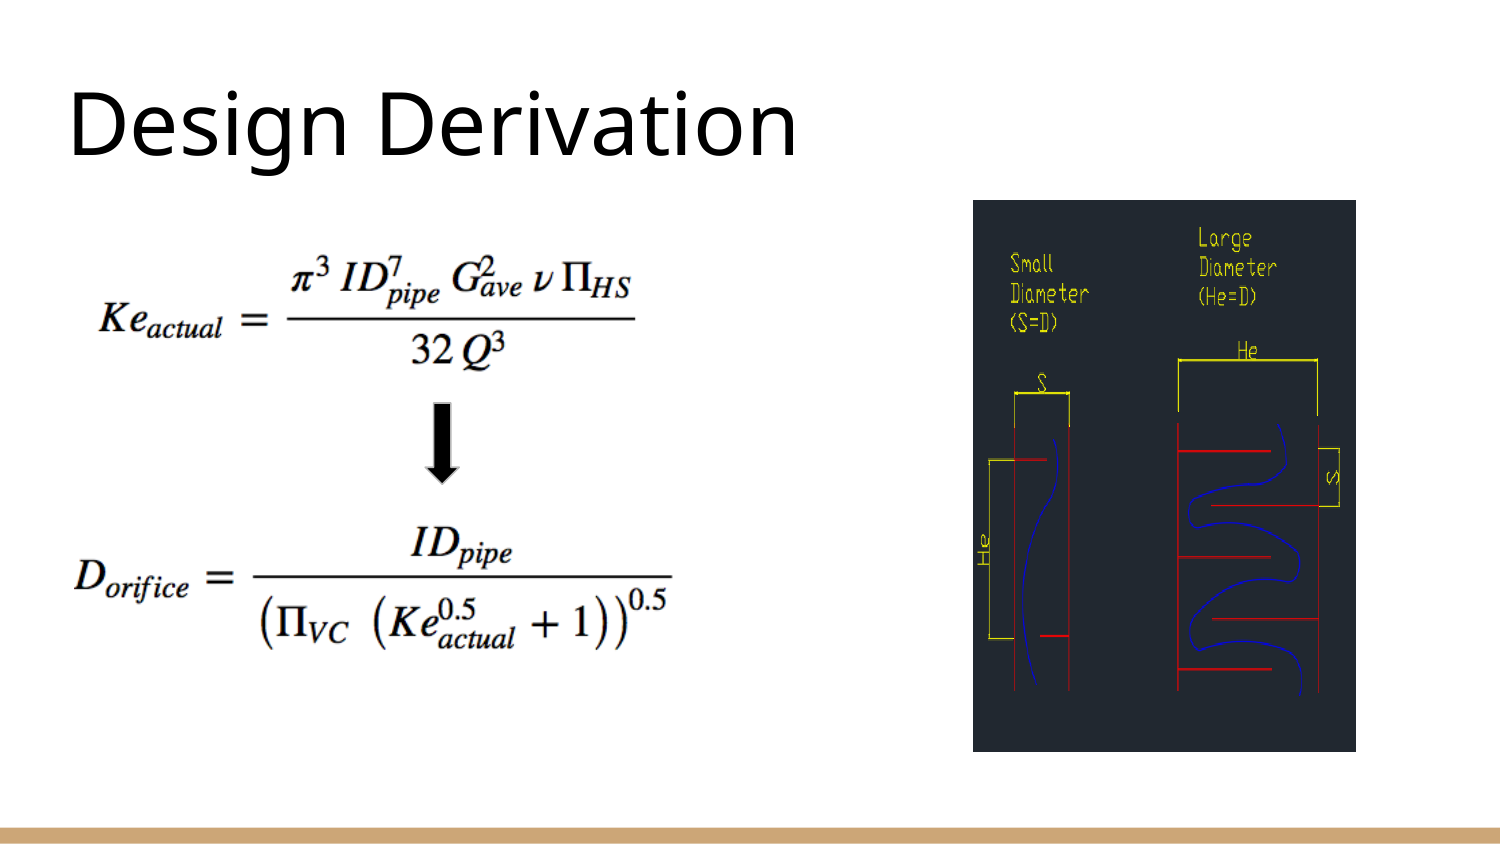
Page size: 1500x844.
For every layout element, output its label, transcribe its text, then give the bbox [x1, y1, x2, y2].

picture [86, 243, 646, 381]
title Design Derivation [51, 51, 1449, 189]
picture [973, 200, 1356, 752]
picture [74, 523, 678, 661]
text_box [425, 402, 460, 485]
